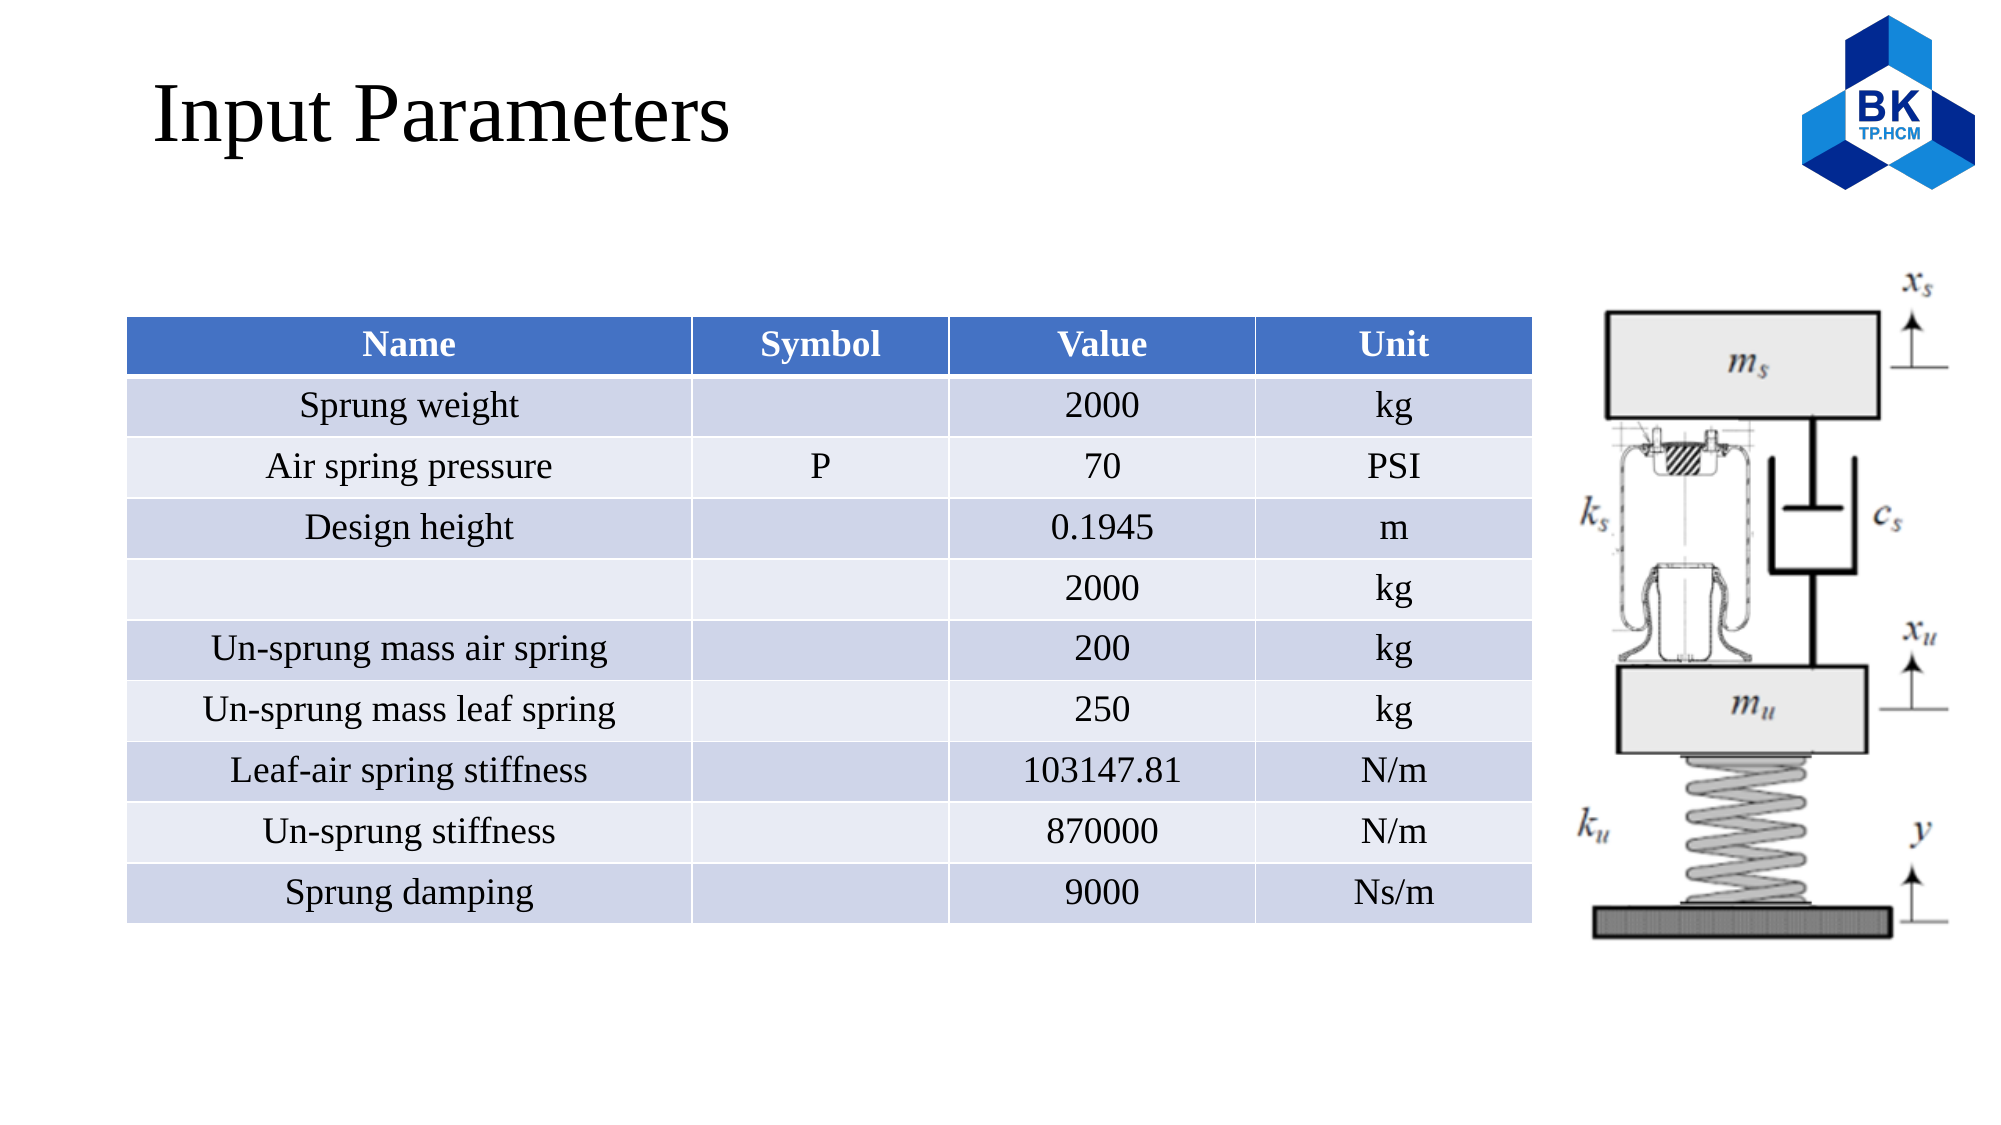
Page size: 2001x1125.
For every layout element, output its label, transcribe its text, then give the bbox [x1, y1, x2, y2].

title Input Parameters [137, 59, 1863, 168]
picture [1802, 15, 1975, 190]
picture [1538, 253, 2000, 988]
